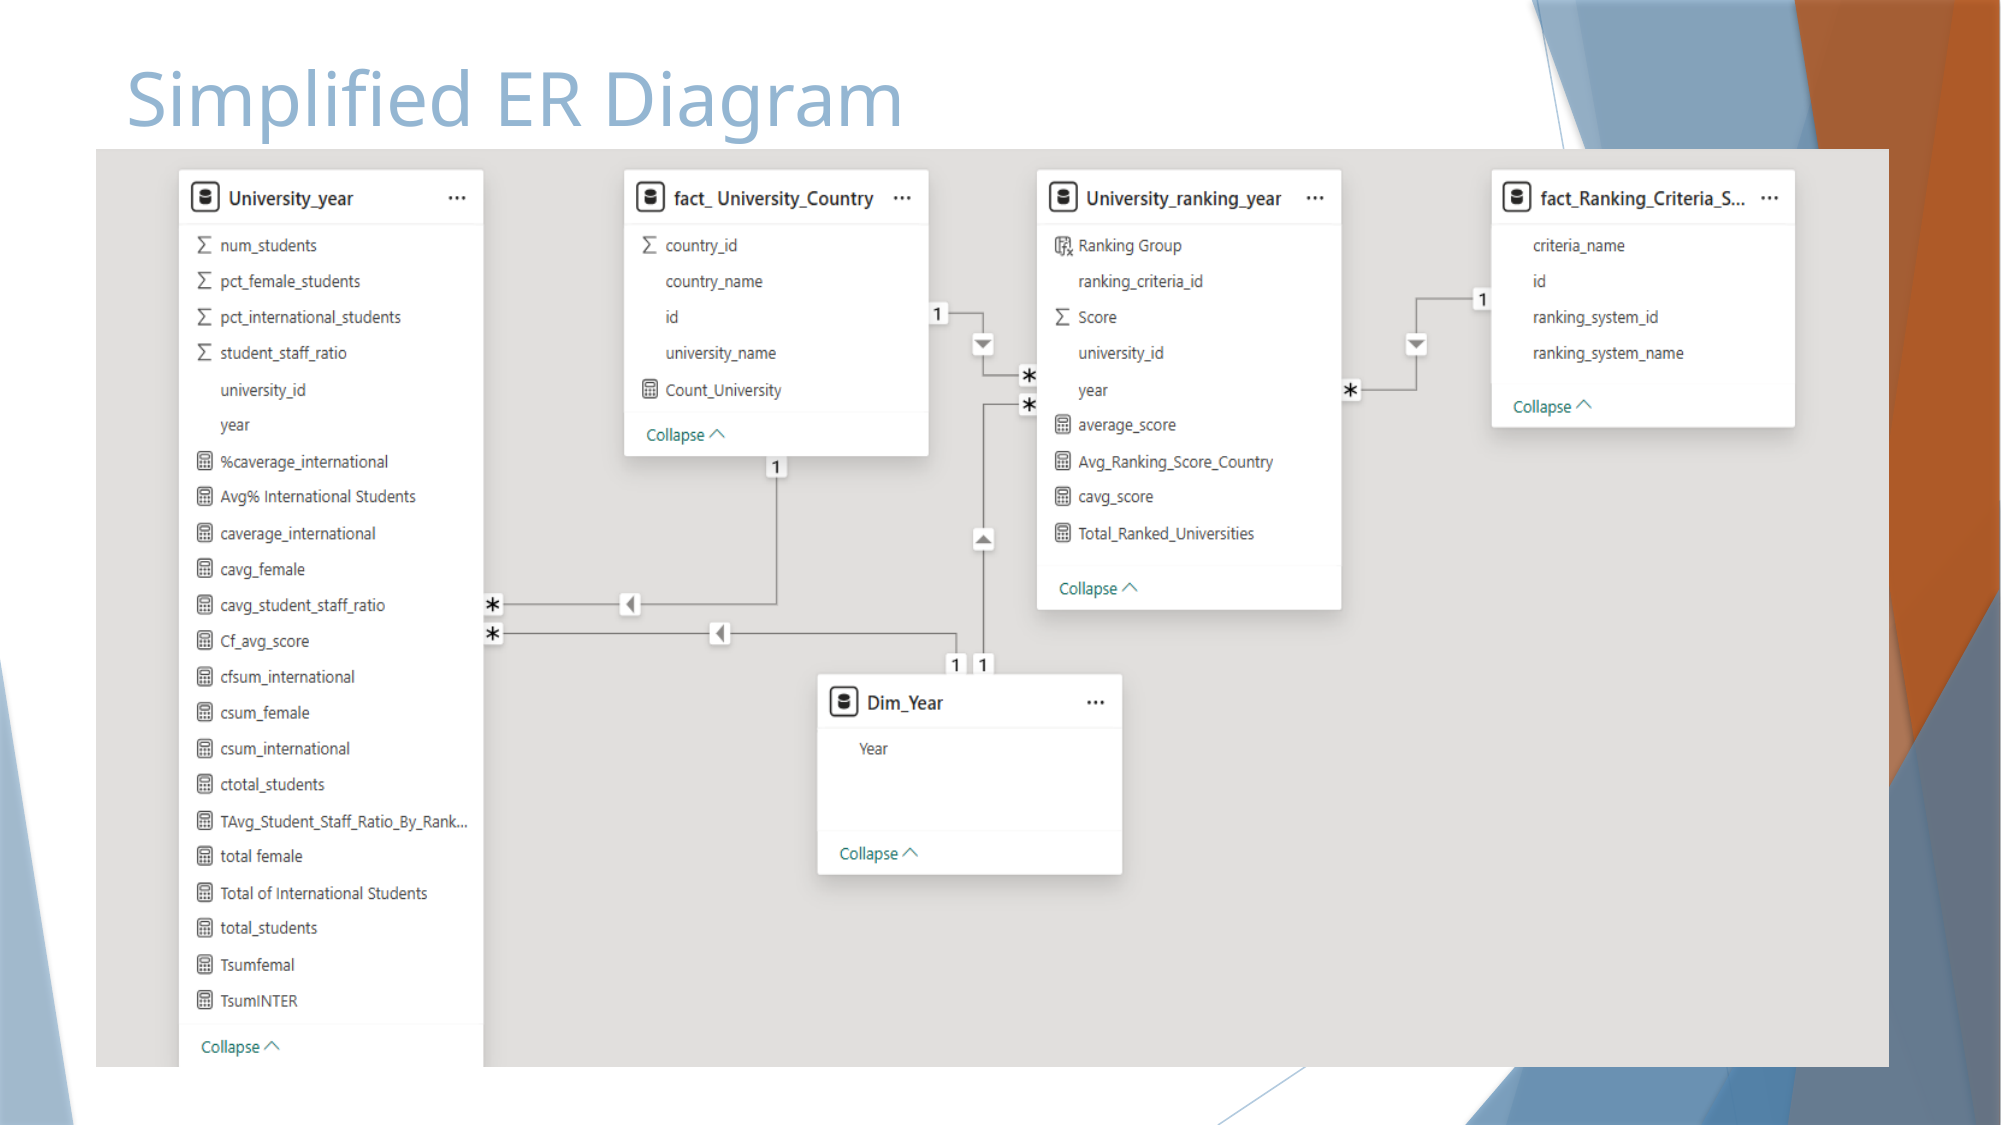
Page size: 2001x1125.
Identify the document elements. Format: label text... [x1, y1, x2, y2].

title Simplified ER Diagram [111, 43, 1820, 148]
picture [96, 149, 1890, 1067]
